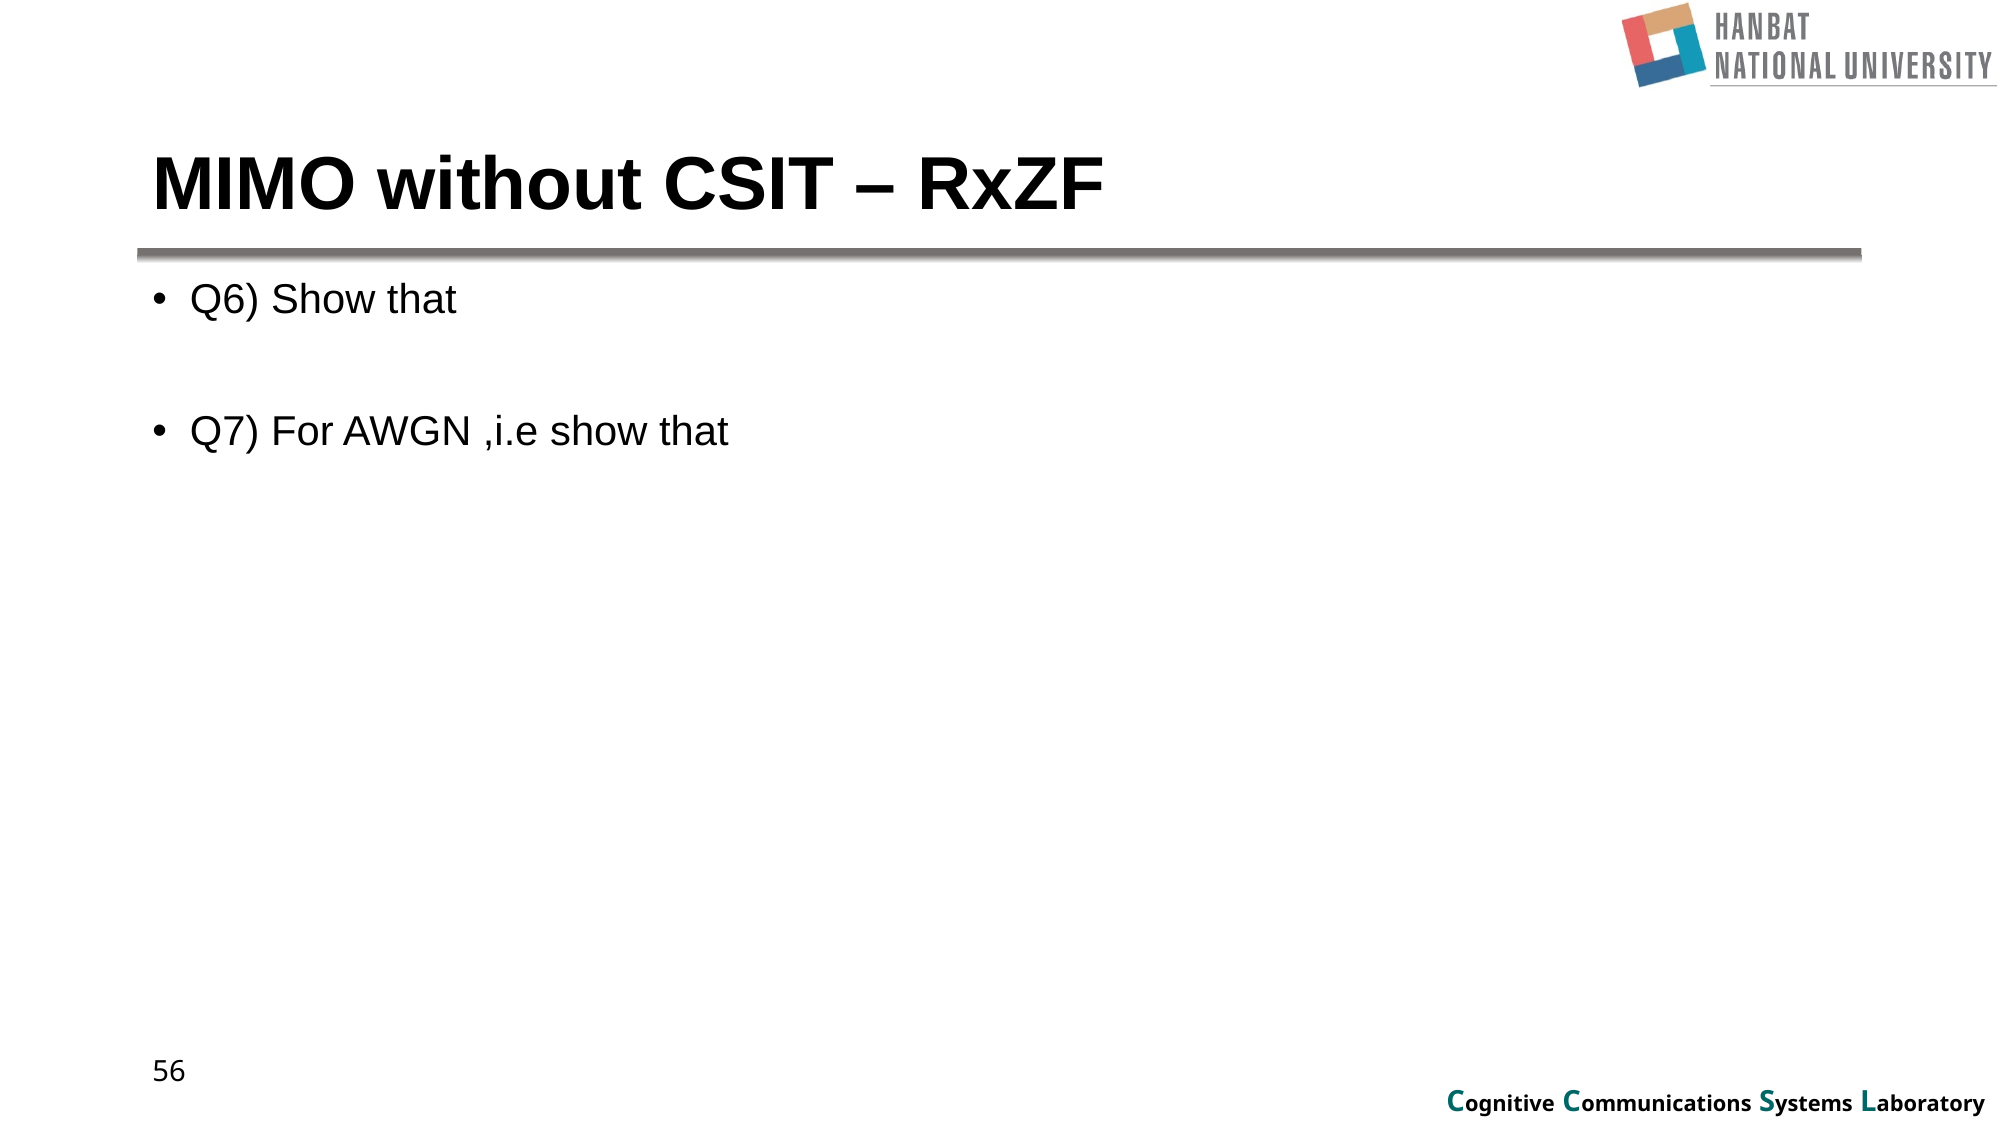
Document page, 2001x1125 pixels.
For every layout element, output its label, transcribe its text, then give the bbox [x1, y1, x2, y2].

picture [1621, 2, 1998, 90]
title MIMO without CSIT – RxZF [137, 129, 1863, 242]
slide_number 56 [137, 1042, 357, 1103]
